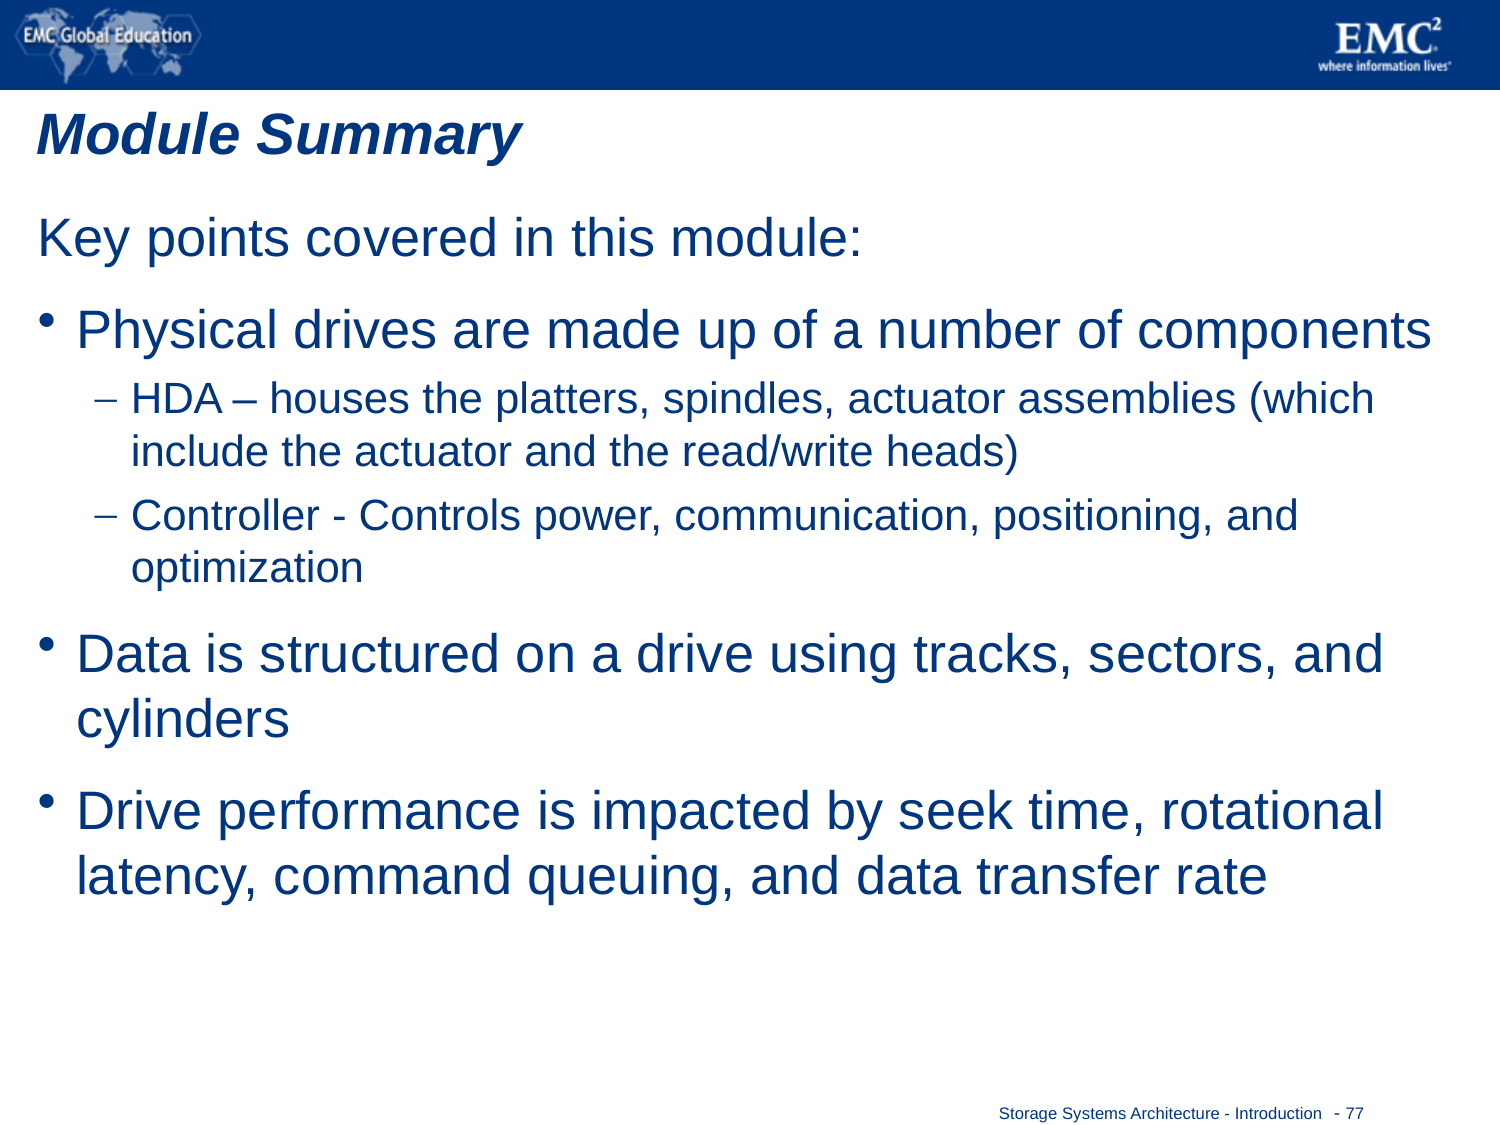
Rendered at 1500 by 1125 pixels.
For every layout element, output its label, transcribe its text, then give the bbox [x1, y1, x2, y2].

slide_number - 77 [1313, 1092, 1500, 1125]
picture [0, 0, 1500, 90]
title Module Summary [36, 95, 1466, 172]
list Key points covered in this module: Physical drives are made up of a number of components HDA – houses the platters, spindles, actuator assemblies (which include the actuator and the read/write heads) Controller - Controls power, communication, positioning, and optimization Data is structured on a drive using tracks, sectors, and cylinders Drive performance is impacted by seek time, rotational latency, command queuing, and data transfer rate [36, 201, 1467, 1077]
footer Storage Systems Architecture - Introduction [712, 1095, 1313, 1125]
